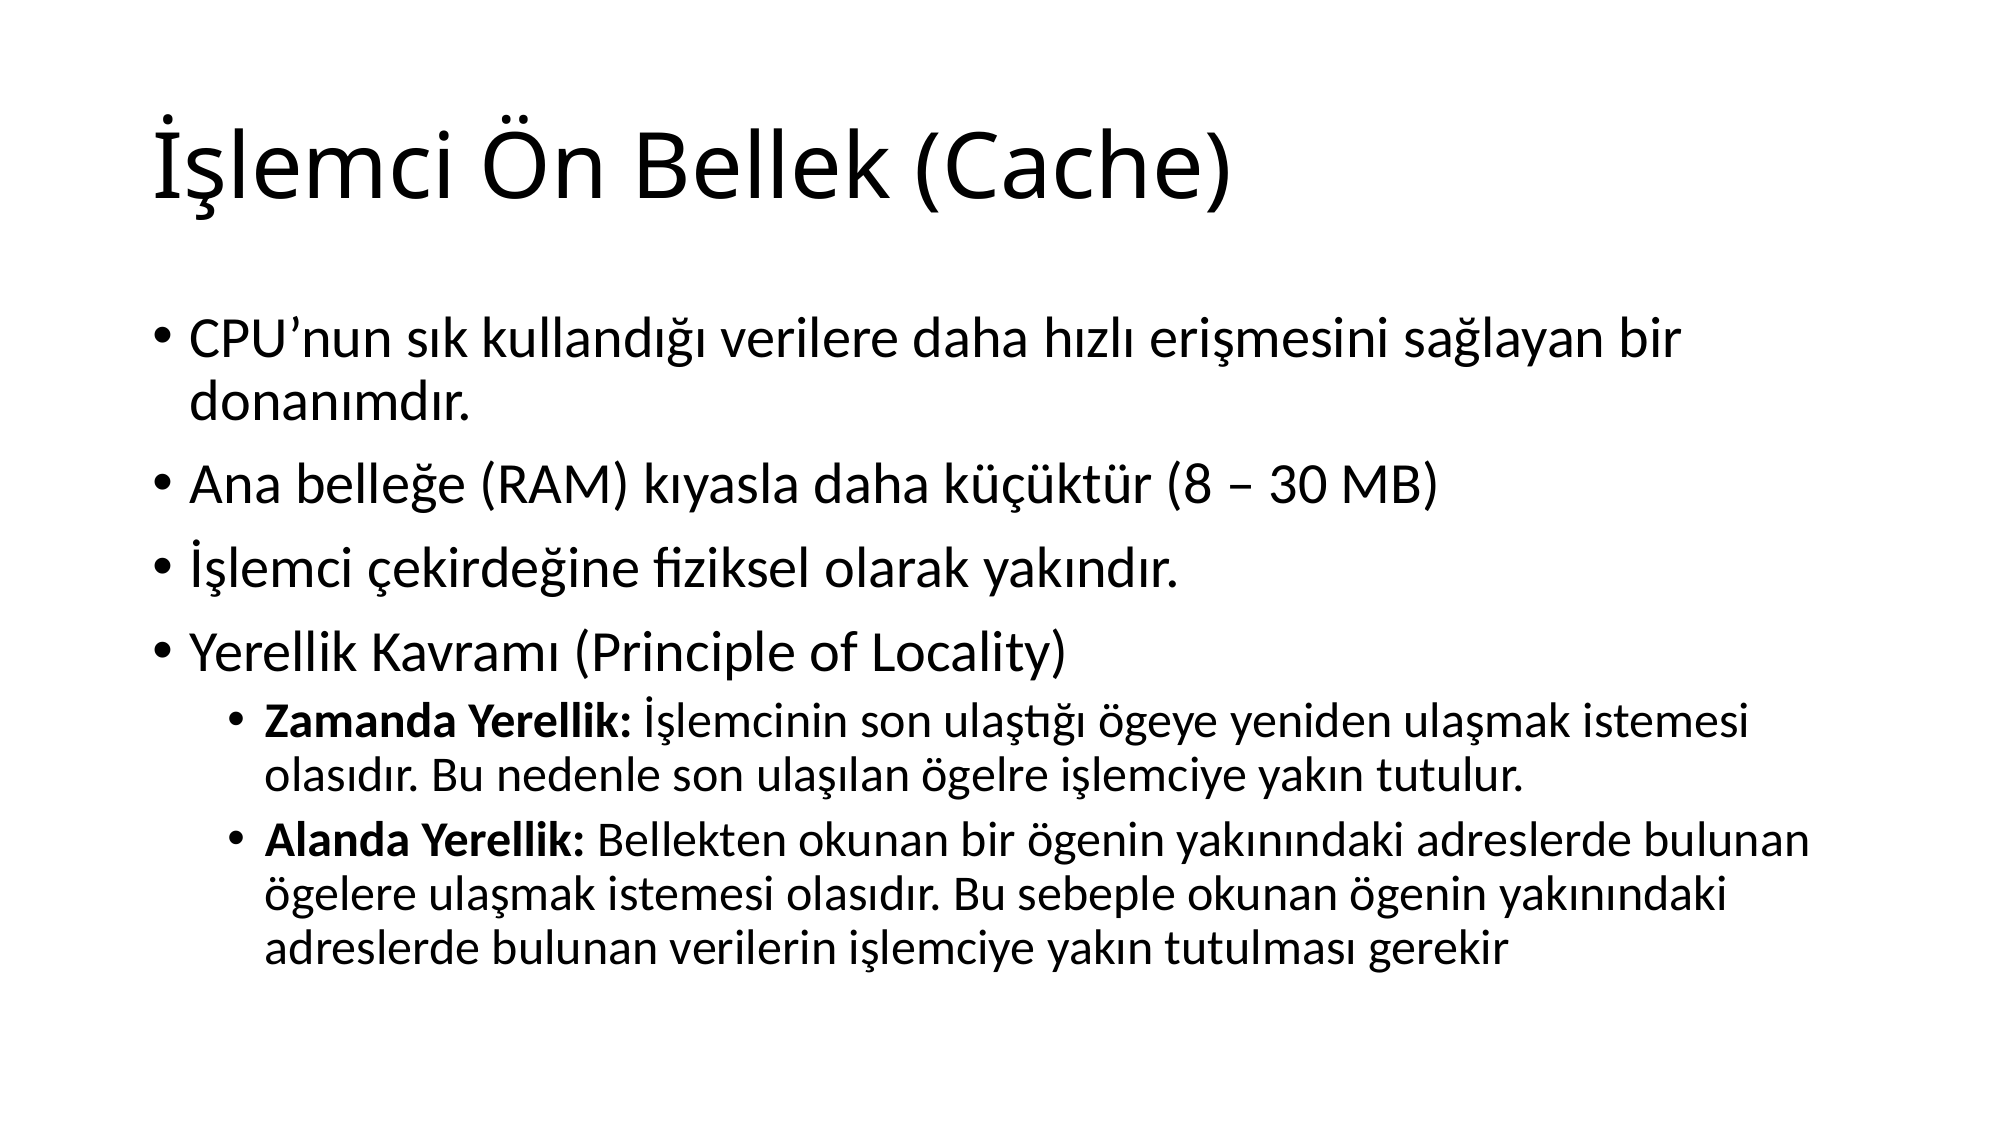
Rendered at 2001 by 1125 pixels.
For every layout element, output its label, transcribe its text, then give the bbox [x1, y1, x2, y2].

title İşlemci Ön Bellek (Cache) [137, 59, 1863, 278]
list CPU’nun sık kullandığı verilere daha hızlı erişmesini sağlayan bir donanımdır. Ana belleğe (RAM) kıyasla daha küçüktür (8 – 30 MB) İşlemci çekirdeğine fiziksel olarak yakındır. Yerellik Kavramı (Principle of Locality) Zamanda Yerellik: İşlemcinin son ulaştığı ögeye yeniden ulaşmak istemesi olasıdır. Bu nedenle son ulaşılan ögelre işlemciye yakın tutulur. Alanda Yerellik: Bellekten okunan bir ögenin yakınındaki adreslerde bulunan ögelere ulaşmak istemesi olasıdır. Bu sebeple okunan ögenin yakınındaki adreslerde bulunan verilerin işlemciye yakın tutulması gerekir [137, 299, 1863, 1014]
